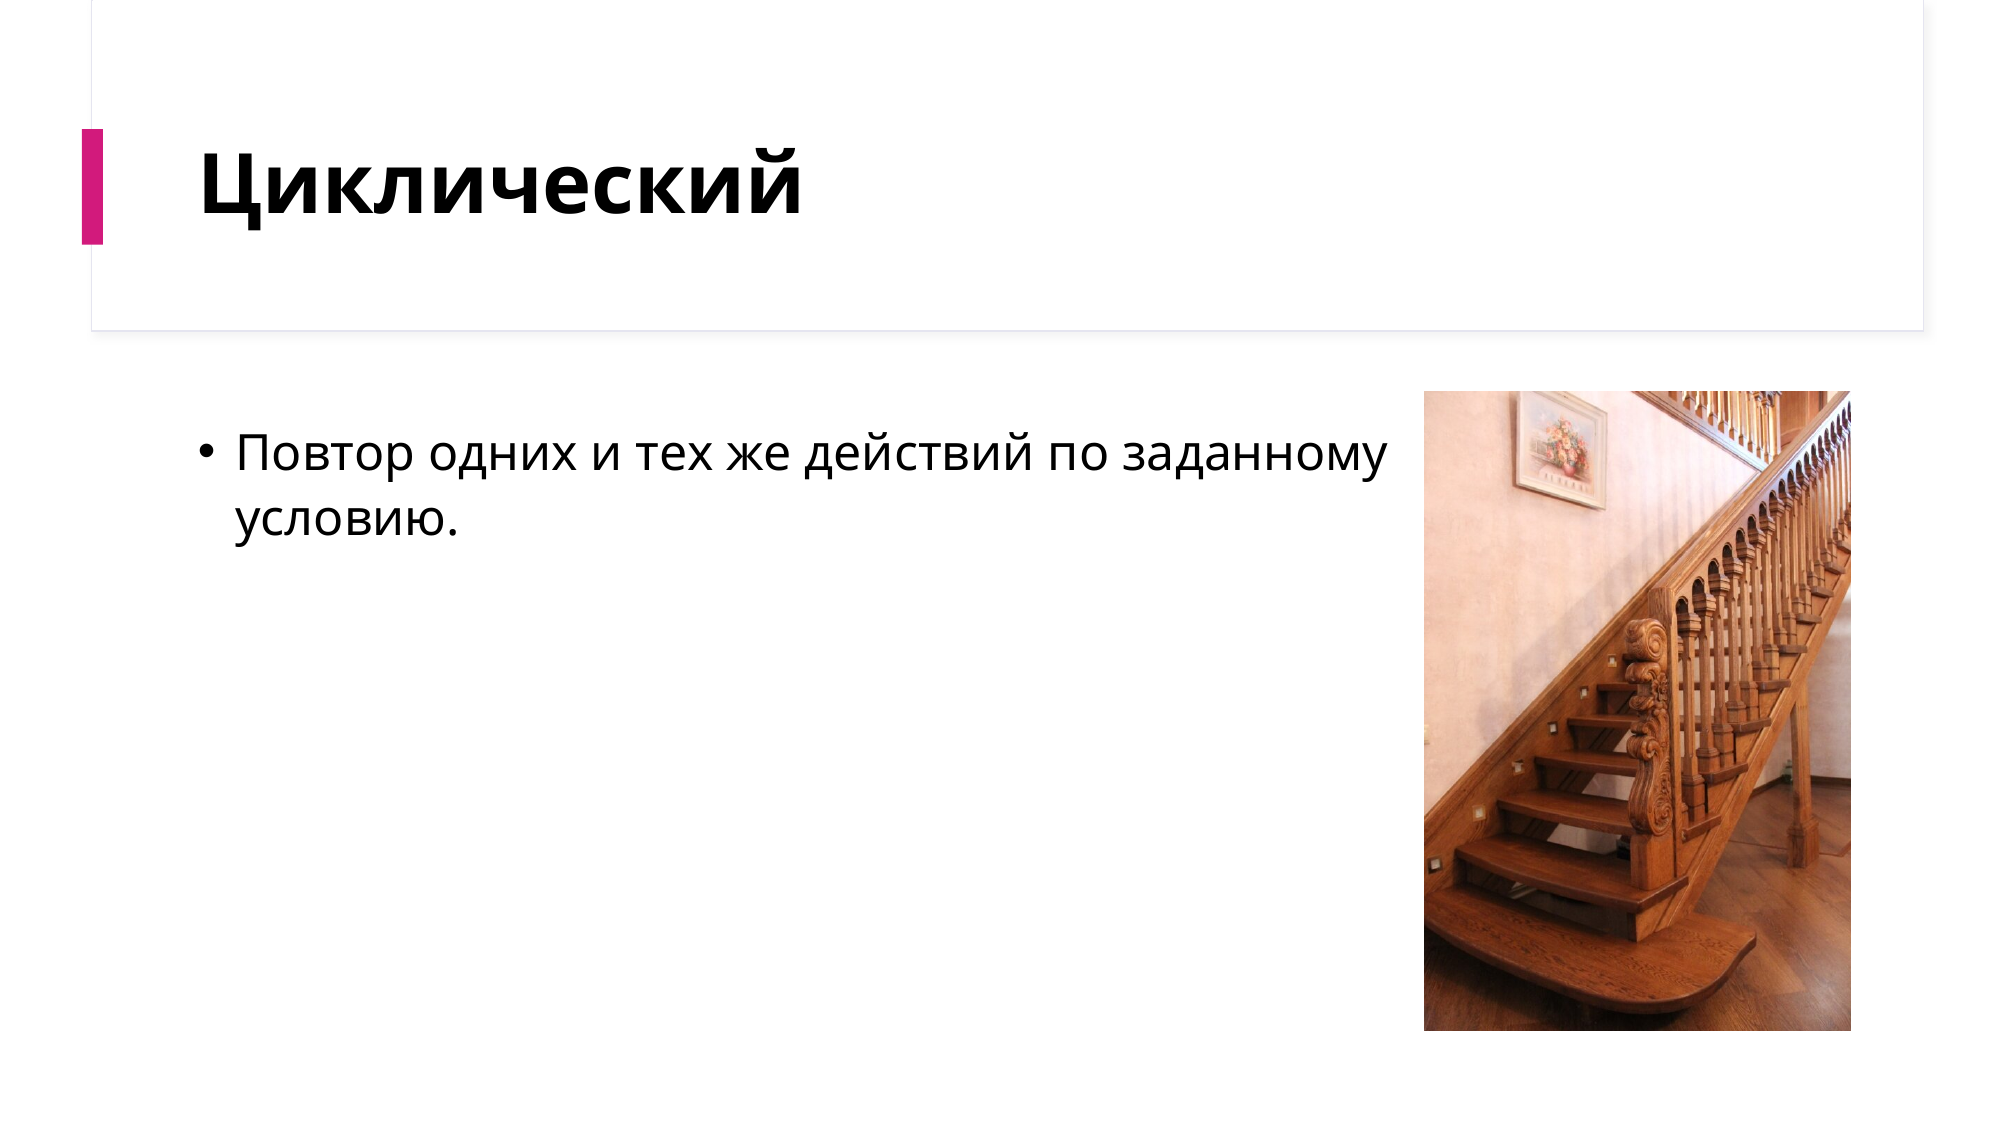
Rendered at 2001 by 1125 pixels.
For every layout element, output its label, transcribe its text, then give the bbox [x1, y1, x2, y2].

list Повтор одних и тех же действий по заданному условию. [183, 406, 1424, 1013]
picture [1424, 390, 1851, 1031]
title Циклический [183, 90, 1851, 284]
